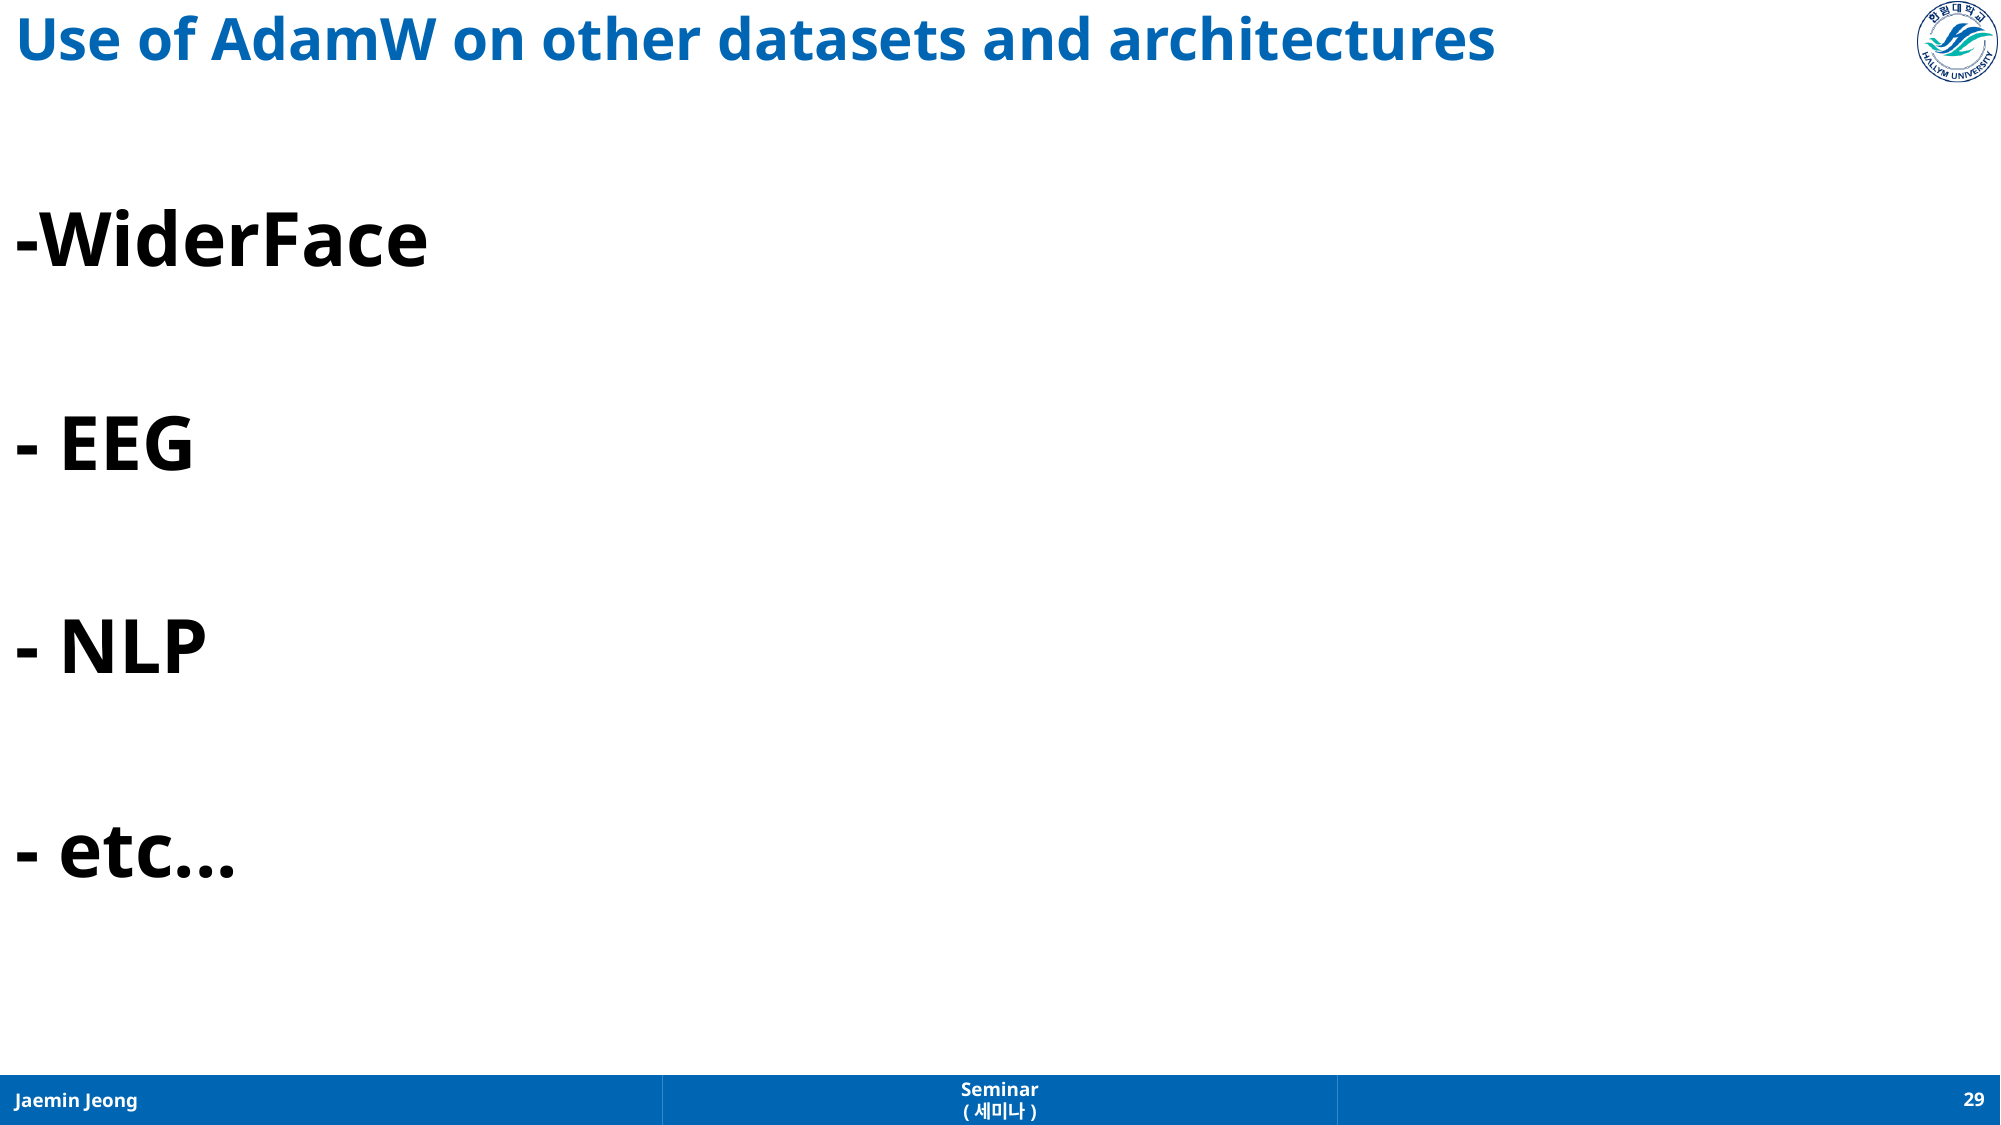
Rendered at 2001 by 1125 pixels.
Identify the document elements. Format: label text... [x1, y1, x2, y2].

slide_number 29 [1337, 1075, 2000, 1125]
list -WiderFace - EEG - NLP - etc... [0, 83, 2000, 1055]
title Use of AdamW on other datasets and architectures [0, 0, 1914, 83]
footer Seminar (세미나) [662, 1075, 1337, 1125]
slide_number Jaemin Jeong [0, 1075, 662, 1125]
picture [1914, 0, 2000, 84]
